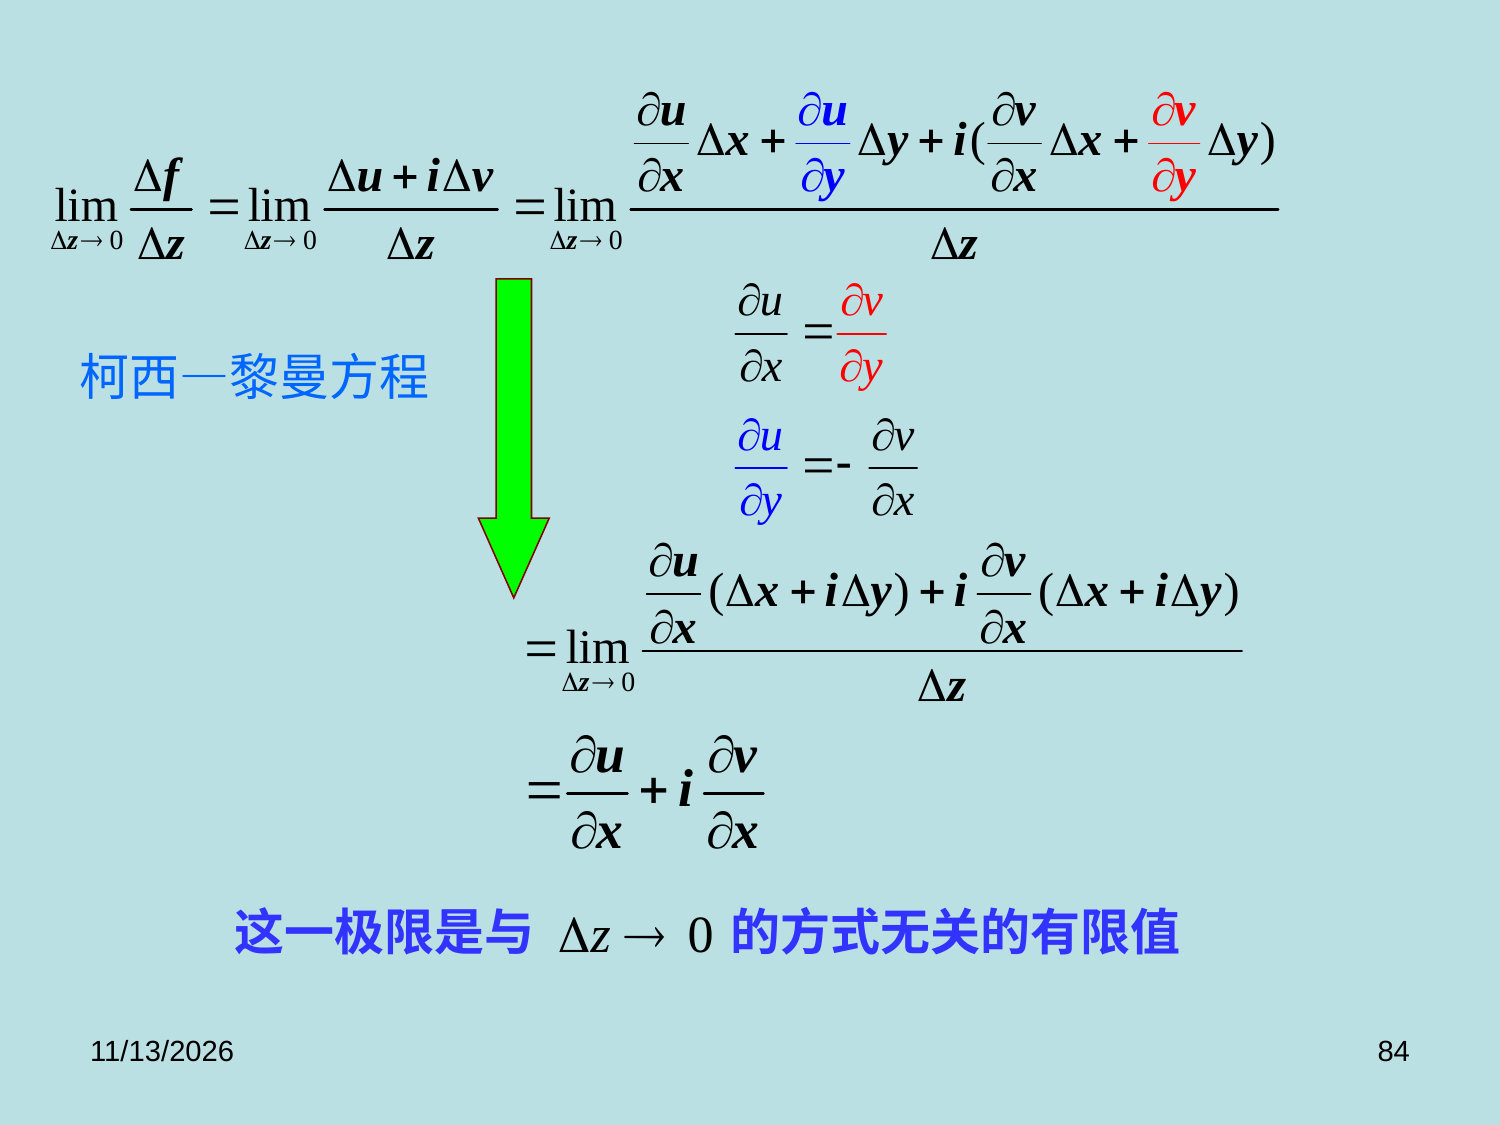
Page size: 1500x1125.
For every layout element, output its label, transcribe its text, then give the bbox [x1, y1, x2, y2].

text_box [513, 528, 1256, 717]
slide_number 84 [1074, 1024, 1425, 1103]
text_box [726, 267, 930, 539]
text_box 柯西—黎曼方程 [65, 337, 445, 413]
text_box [513, 716, 776, 866]
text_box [41, 78, 1292, 274]
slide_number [75, 1024, 425, 1103]
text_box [218, 893, 1198, 969]
text_box [478, 278, 550, 597]
